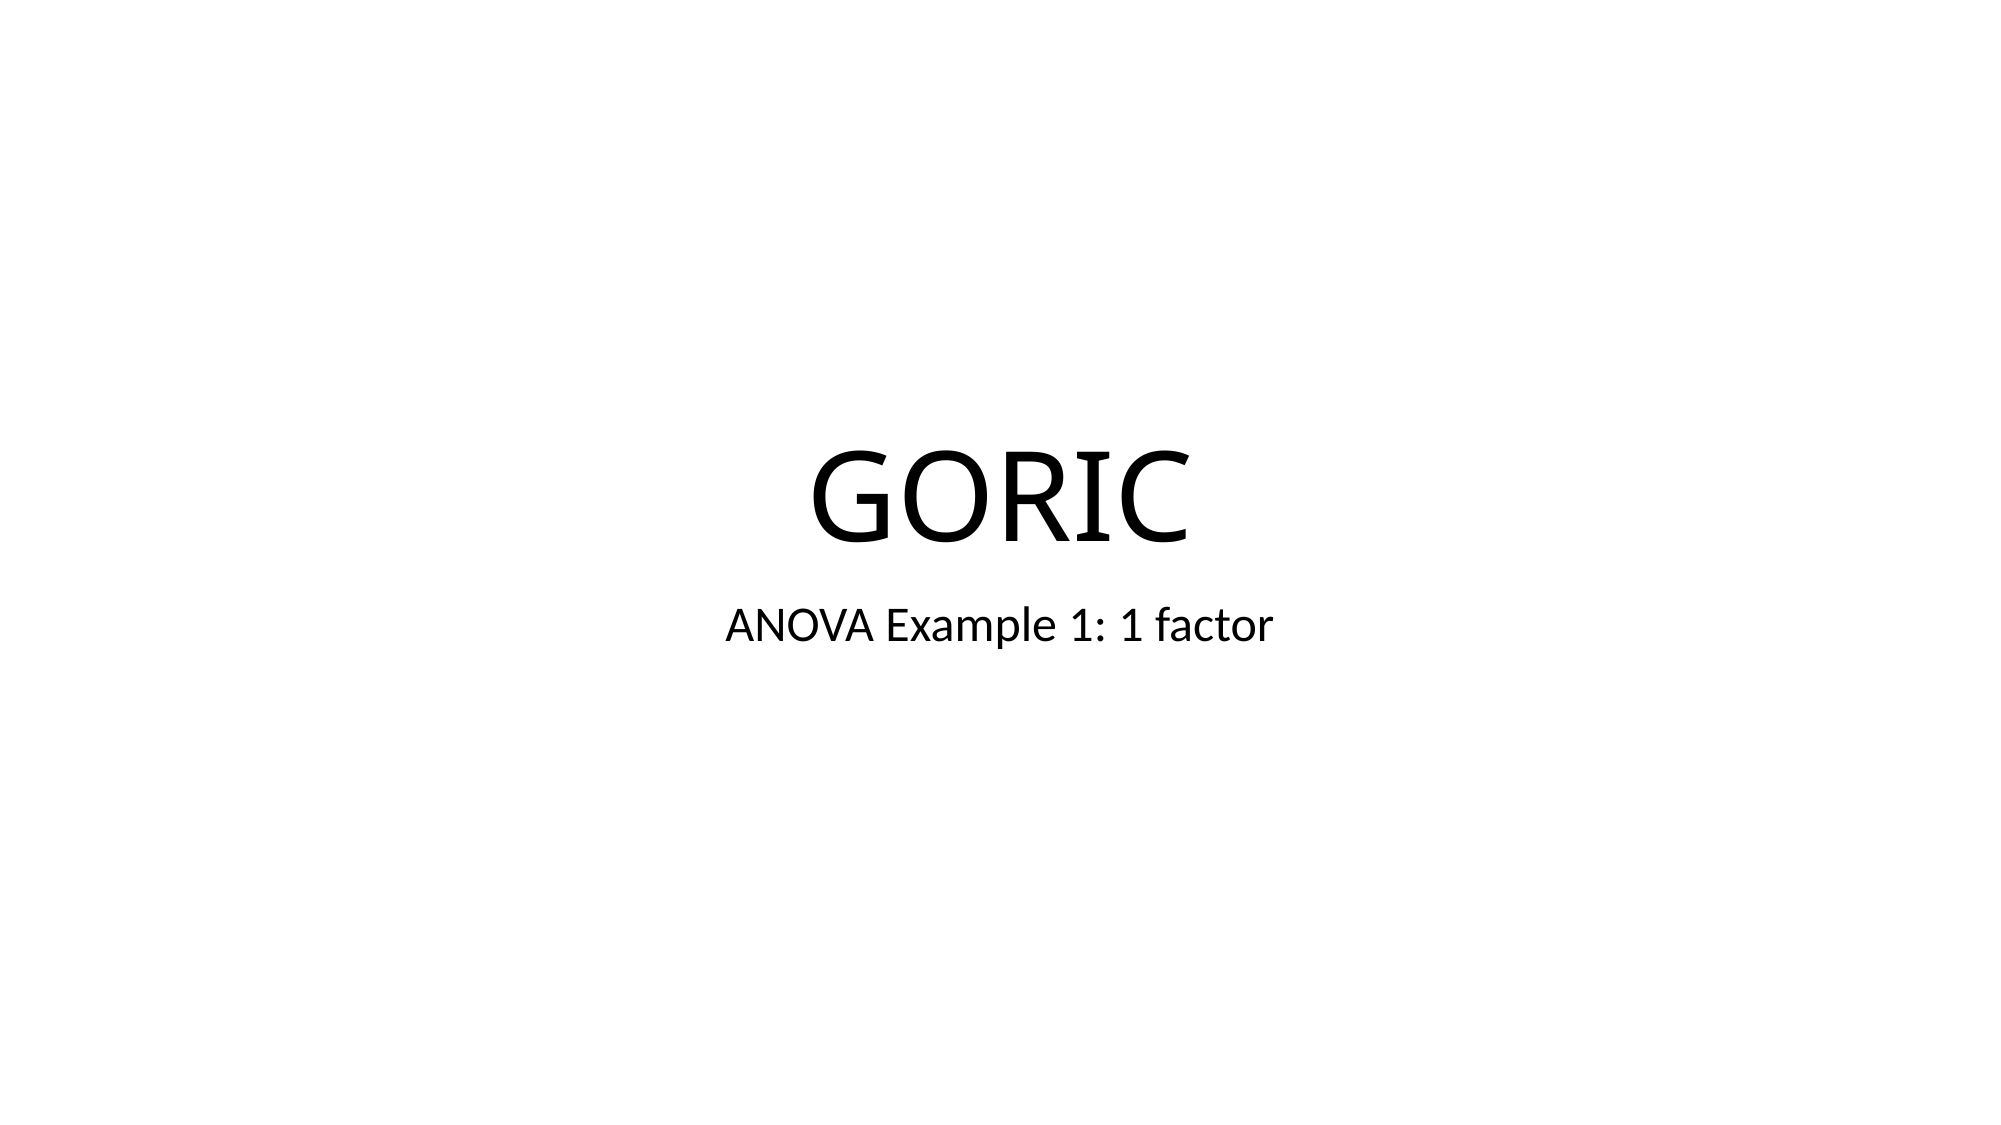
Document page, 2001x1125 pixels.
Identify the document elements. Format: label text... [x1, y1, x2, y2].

subtitle ANOVA Example 1: 1 factor [249, 590, 1750, 863]
title GORIC [249, 184, 1750, 576]
